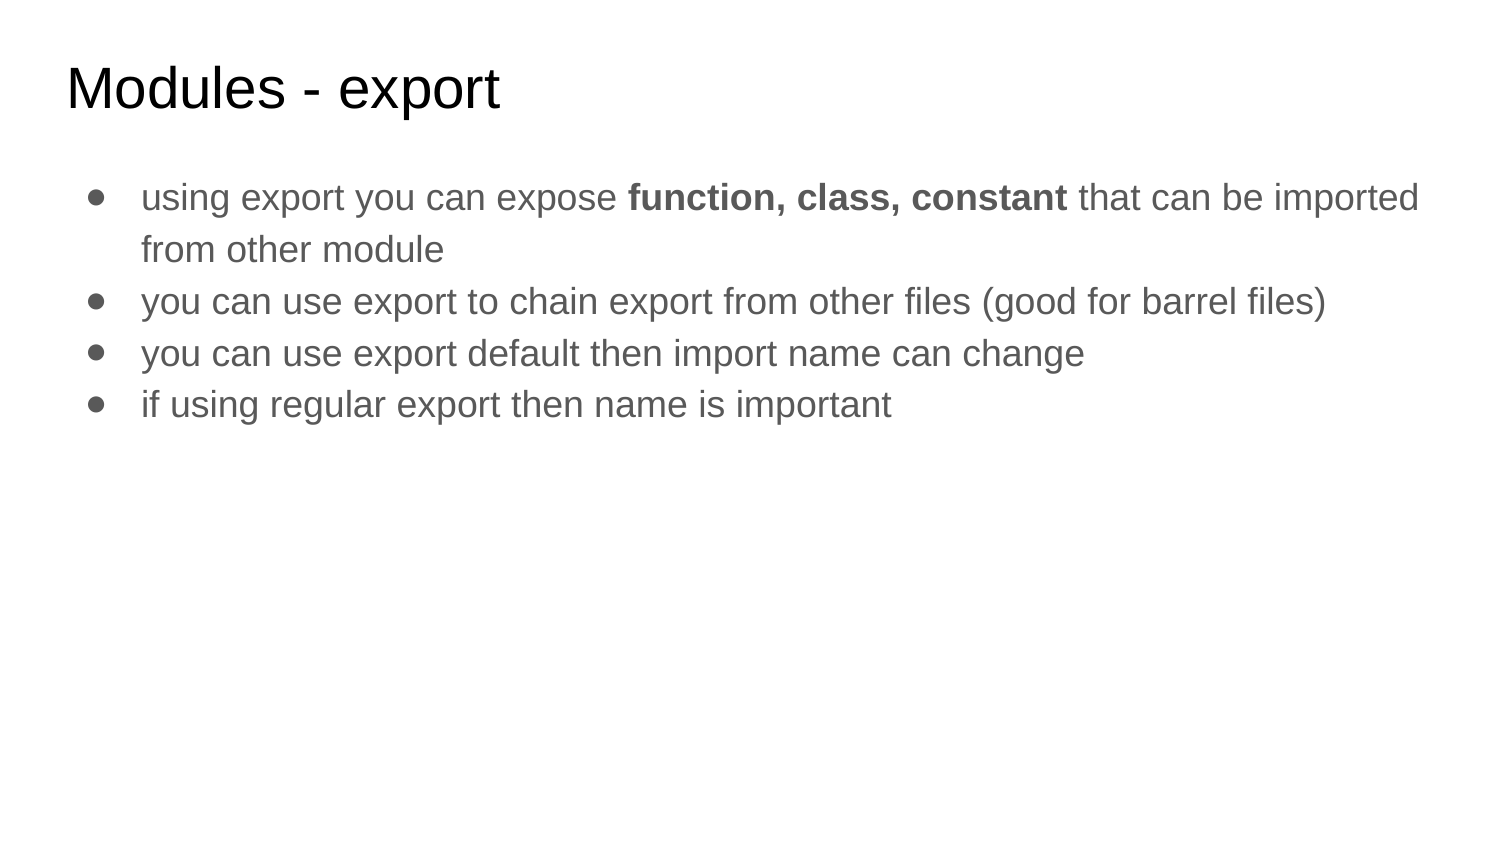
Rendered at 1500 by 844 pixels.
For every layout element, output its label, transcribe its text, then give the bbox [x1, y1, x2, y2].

title Modules - export [51, 35, 1449, 130]
list using export you can expose function, class, constant that can be imported from other module you can use export to chain export from other files (good for barrel files) you can use export default then import name can change if using regular export then name is important [51, 151, 1449, 786]
